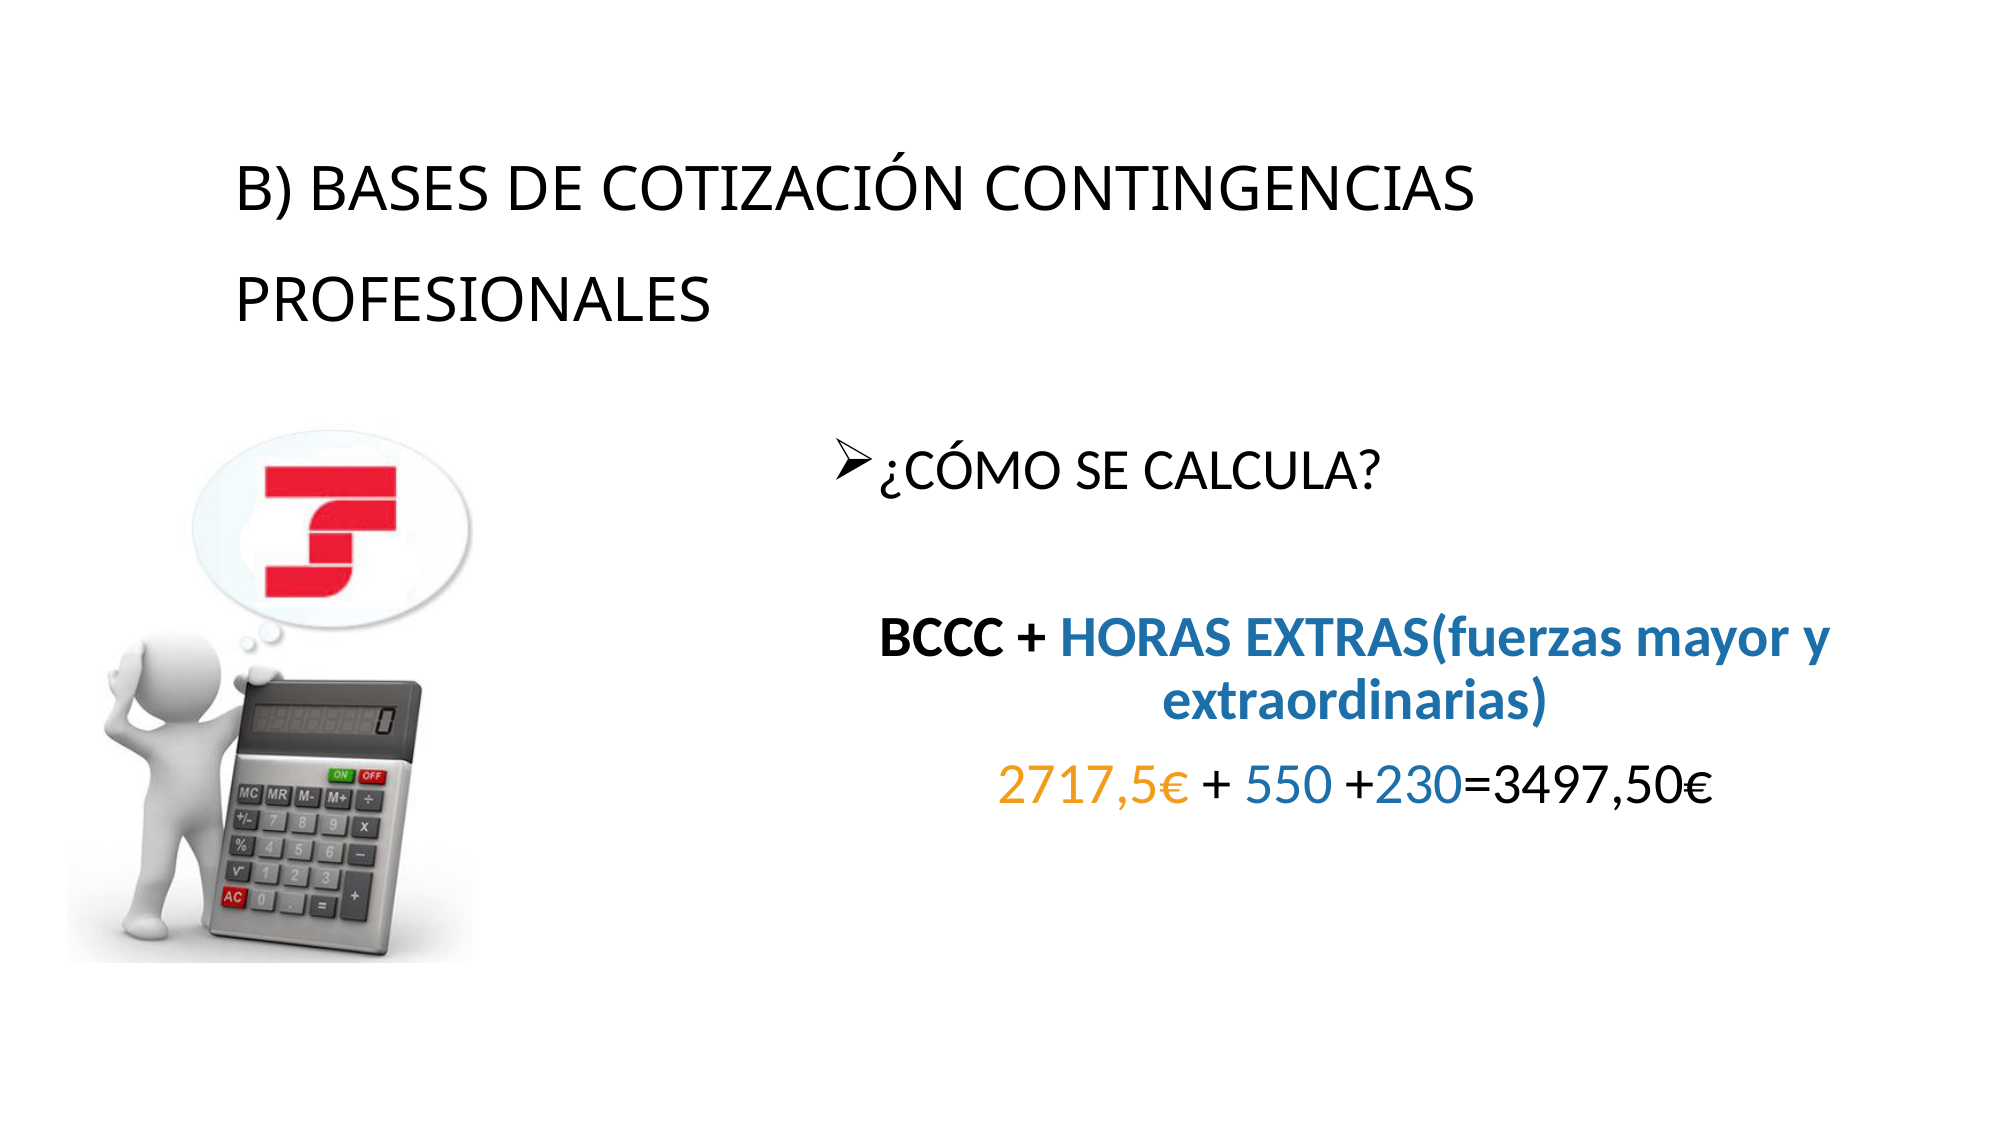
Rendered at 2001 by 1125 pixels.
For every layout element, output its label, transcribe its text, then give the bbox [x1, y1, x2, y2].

list ¿CÓMO SE CALCULA? BCCC + HORAS EXTRAS(fuerzas mayor y extraordinarias) 2717,5€ + 550 +230=3497,50€ [816, 360, 1895, 963]
picture [67, 423, 474, 963]
title B) BASES DE COTIZACIÓN CONTINGENCIAS PROFESIONALES [219, 104, 1963, 343]
